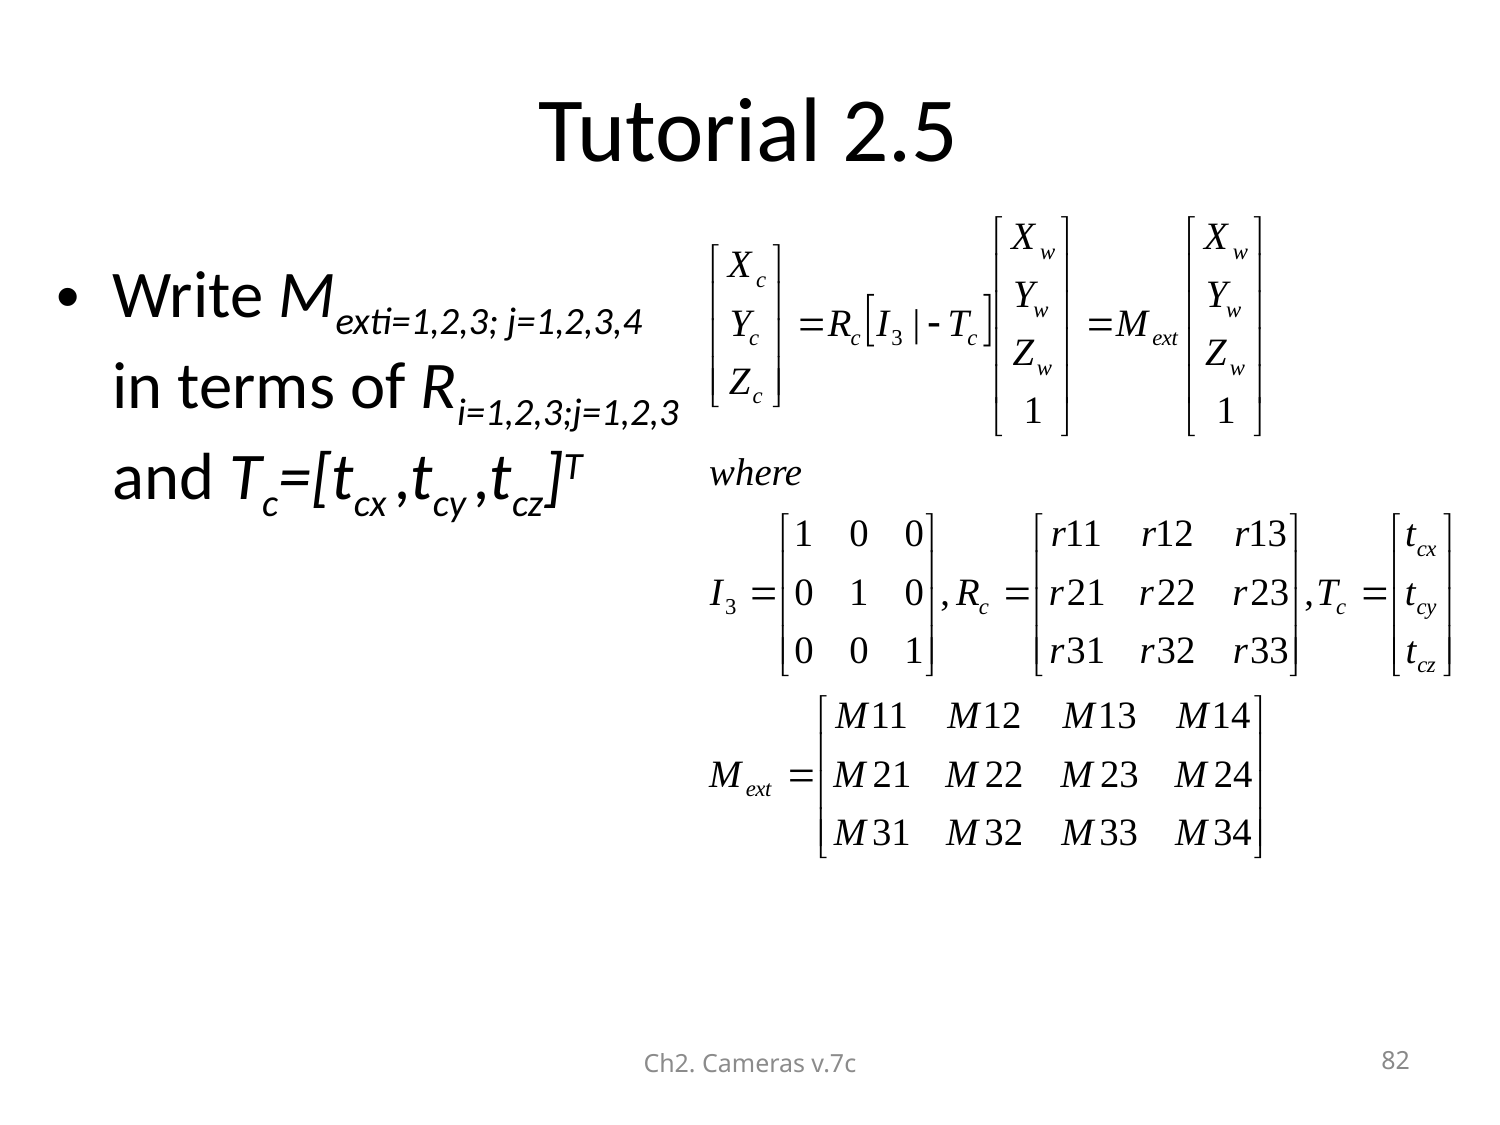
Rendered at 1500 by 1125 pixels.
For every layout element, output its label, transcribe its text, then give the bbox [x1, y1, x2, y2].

footer Ch2. Cameras v.7c [512, 1025, 988, 1100]
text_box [702, 207, 1466, 868]
list Write Mexti=1,2,3; j=1,2,3,4 in terms of Ri=1,2,3;j=1,2,3 and Tc=[tcx ,tcy ,tcz]T [41, 243, 704, 975]
slide_number 82 [1074, 1024, 1425, 1100]
title Tutorial 2.5 [72, 16, 1425, 233]
